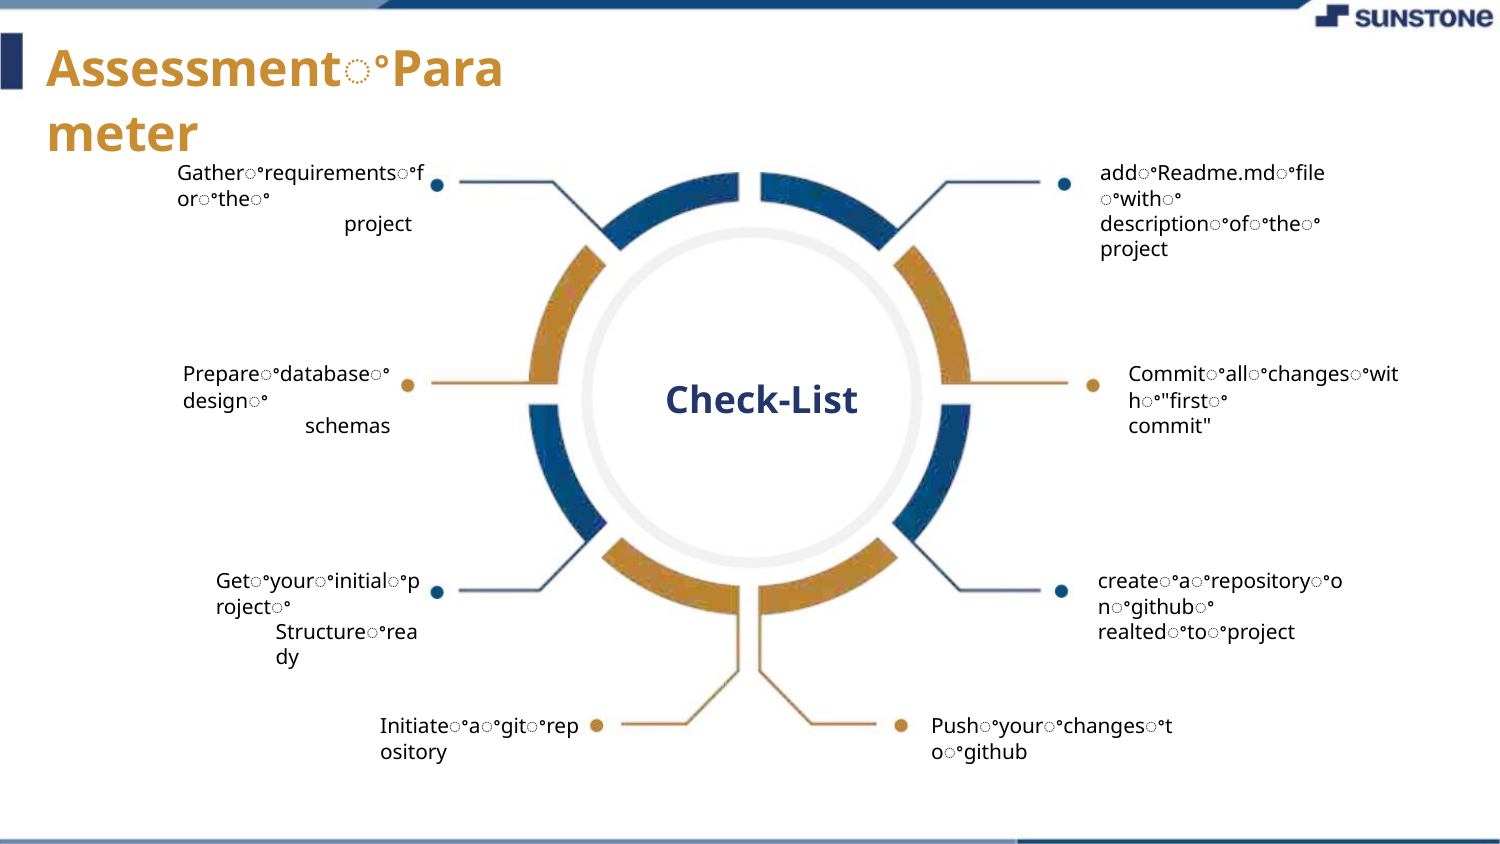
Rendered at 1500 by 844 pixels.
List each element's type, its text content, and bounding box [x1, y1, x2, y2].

text_box [0, 0, 1500, 844]
text_box Commitꢀallꢀchangesꢀwithꢀ"firstꢀ commit" [1128, 359, 1400, 438]
text_box Gatherꢀrequirementsꢀforꢀtheꢀ project [177, 157, 430, 236]
text_box Check-List [665, 372, 862, 422]
text_box Pushꢀyourꢀchangesꢀtoꢀgithub [931, 711, 1183, 765]
text_box Prepareꢀdatabaseꢀdesignꢀ schemas [183, 359, 400, 438]
text_box Initiateꢀaꢀgitꢀrepository [380, 711, 586, 765]
text_box createꢀaꢀrepositoryꢀonꢀgithubꢀ realtedꢀtoꢀproject [1098, 565, 1355, 644]
text_box AssessmentꢀParameter [46, 31, 537, 162]
text_box addꢀReadme.mdꢀfileꢀwithꢀ descriptionꢀofꢀtheꢀproject [1100, 157, 1331, 261]
text_box Getꢀyourꢀinitialꢀprojectꢀ Structureꢀready [215, 565, 427, 669]
